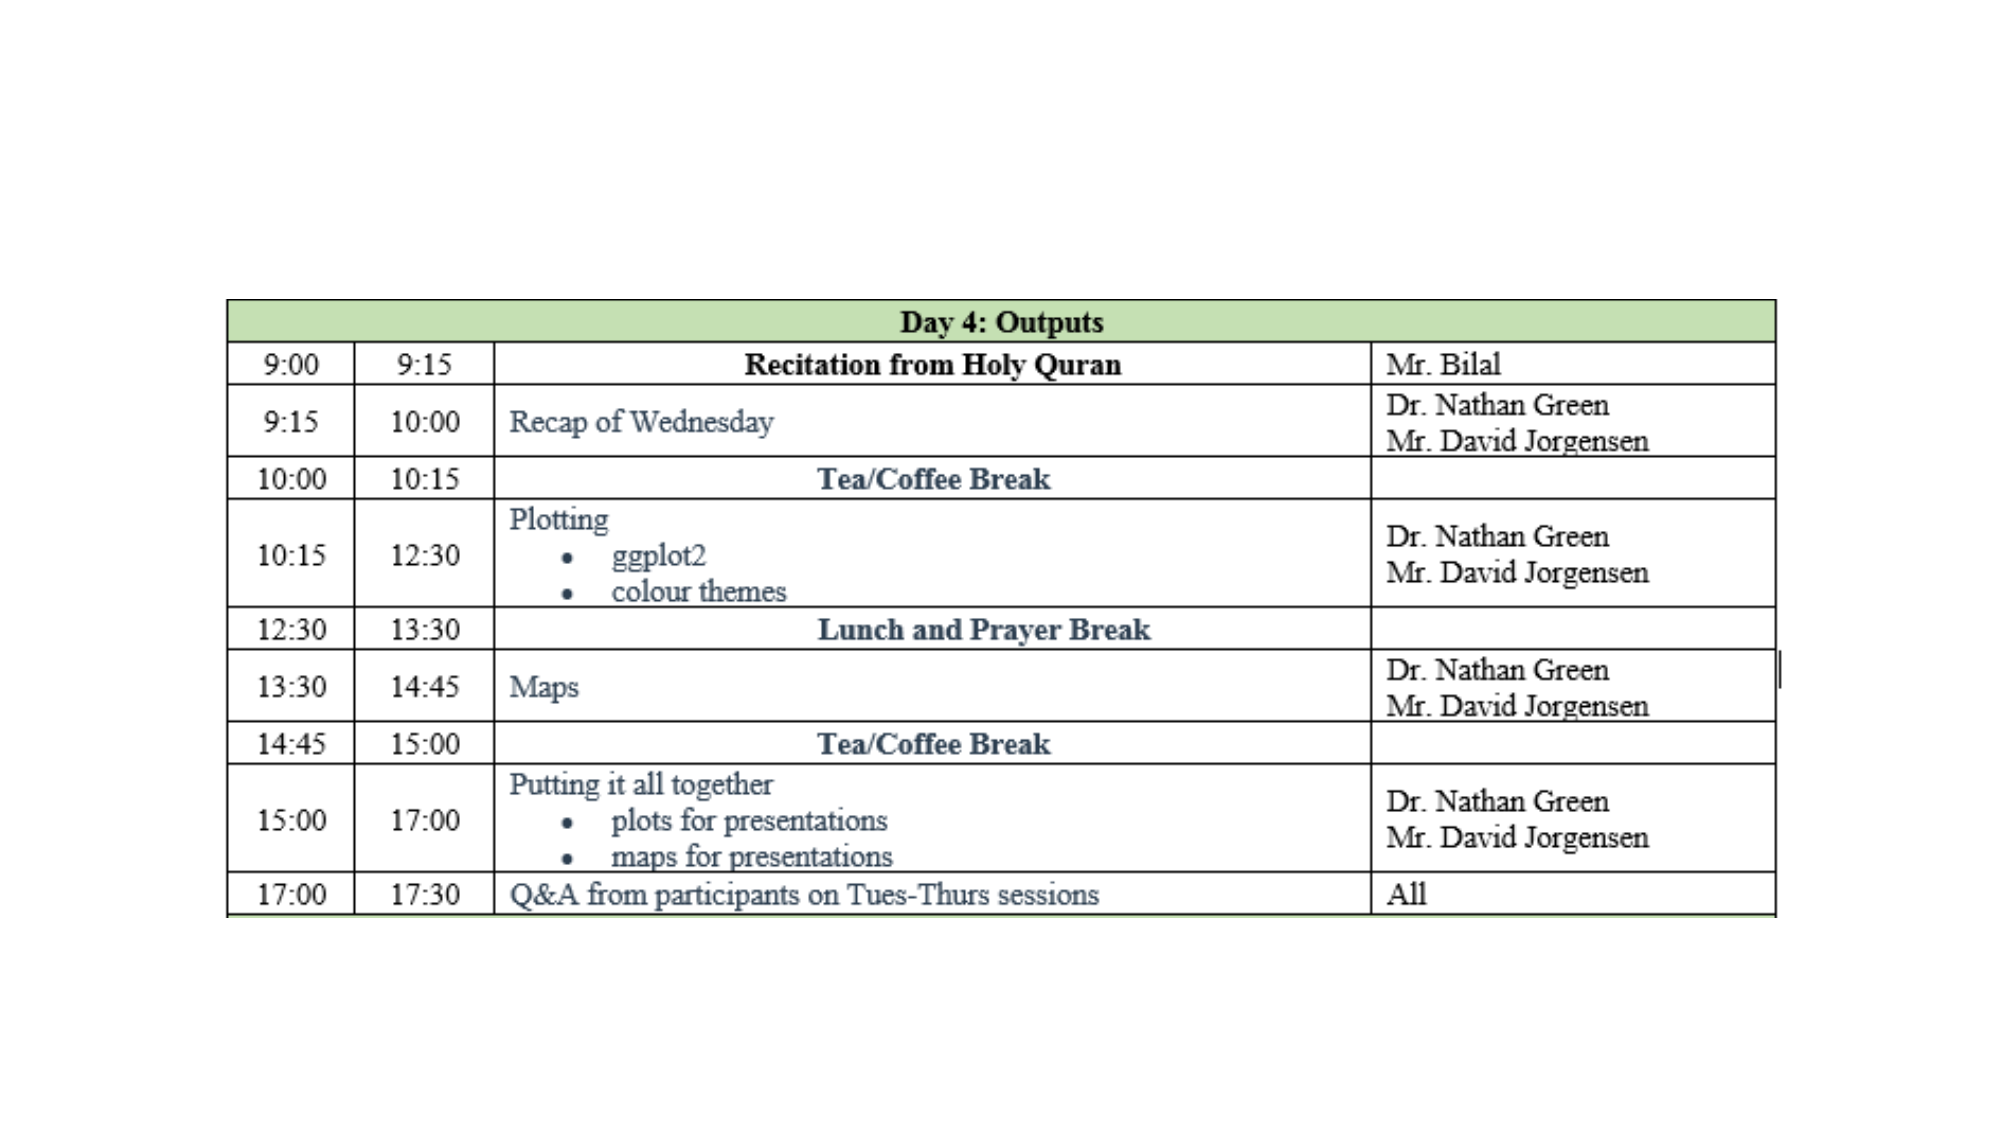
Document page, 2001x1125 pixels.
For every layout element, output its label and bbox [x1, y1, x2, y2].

picture [212, 299, 1841, 918]
